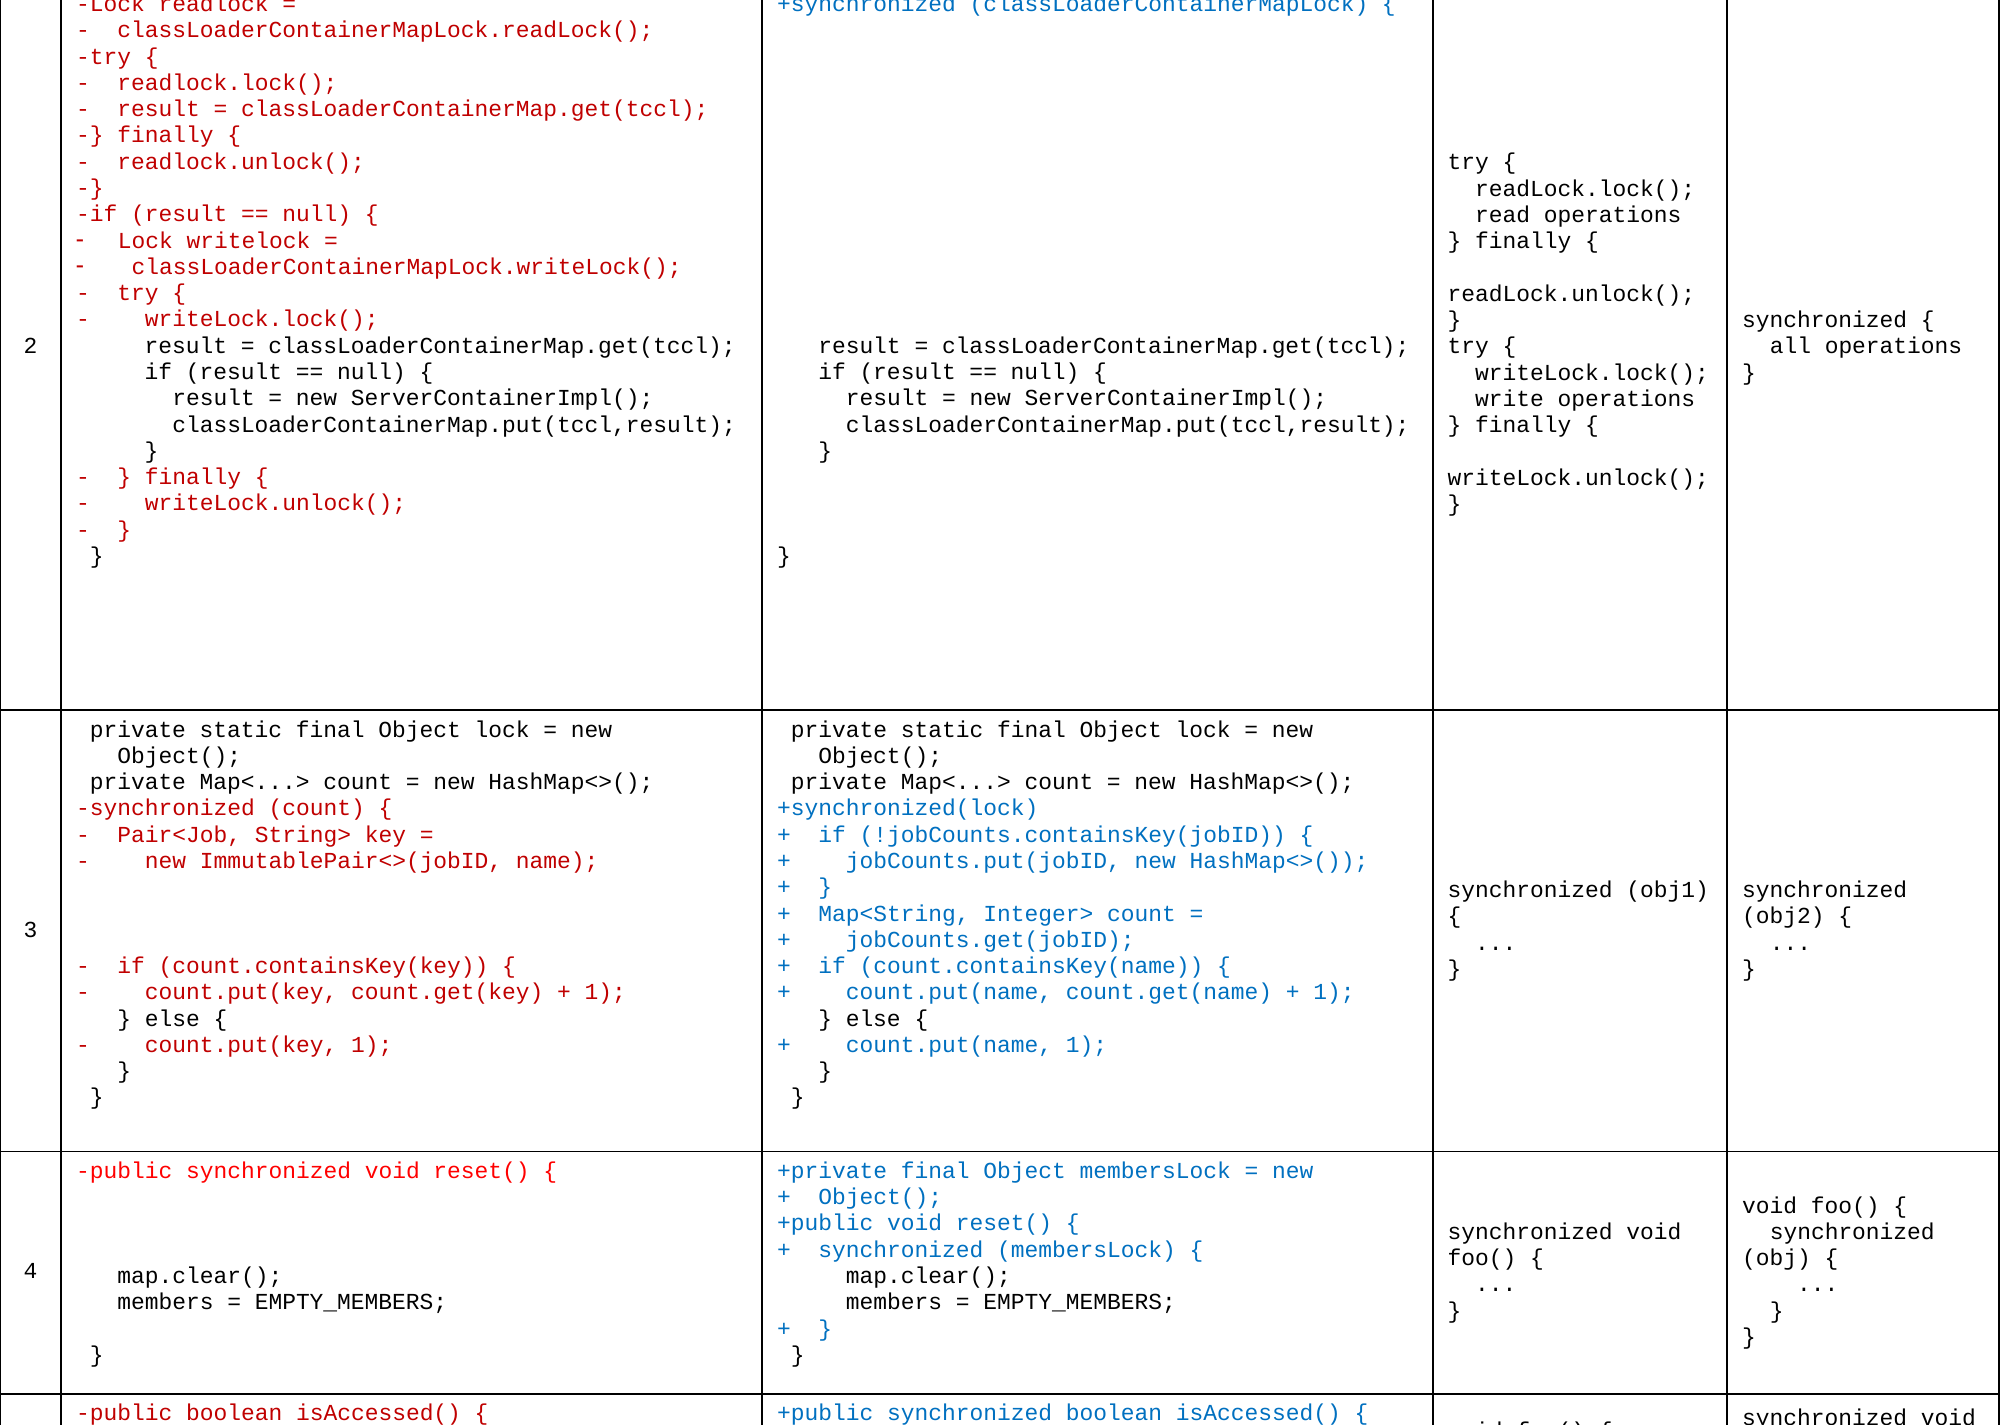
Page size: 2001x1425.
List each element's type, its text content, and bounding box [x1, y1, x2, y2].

table_cell 5 [1, 1395, 60, 1425]
table_cell synchronized (obj1) { ... } [1434, 711, 1726, 1151]
table_cell void foo() { synchronized (obj) { ... } } [1728, 1152, 1998, 1393]
table_cell synchronized void foo() { ... } [1434, 1152, 1726, 1393]
table_cell 2 [1, 0, 60, 709]
table_cell +private final Object membersLock = new + Object(); +public void reset() { + synchronized (membersLock) { map.clear(); members = EMPTY_MEMBERS; + } } [763, 1152, 1432, 1393]
table_cell 3 [1, 711, 60, 1151]
table_cell -public boolean isAccessed() { return this.accessed; } [62, 1395, 761, 1425]
table_cell private static final Object lock = new Object(); private Map<...> count = new HashMap<>(); -synchronized (count) { - Pair<Job, String> key = - new ImmutablePair<>(jobID, name); - if (count.containsKey(key)) { - count.put(key, count.get(key) + 1); } else { - count.put(key, 1); } } [62, 711, 761, 1151]
table_cell synchronized void foo() { ... } [1728, 1395, 1998, 1425]
table_cell 4 [1, 1152, 60, 1393]
table_cell synchronized { all operations } [1728, 0, 1998, 709]
table_cell try { readLock.lock(); read operations } finally { readLock.unlock(); } try { writeLock.lock(); write operations } finally { writeLock.unlock(); } [1434, 0, 1726, 709]
table_cell +public synchronized boolean isAccessed() { return this.accessed; } [763, 1395, 1432, 1425]
table_cell -public synchronized void reset() { map.clear(); members = EMPTY_MEMBERS; } [62, 1152, 761, 1393]
table_cell -Lock readlock = - classLoaderContainerMapLock.readLock(); -try { - readlock.lock(); - result = classLoaderContainerMap.get(tccl); -} finally { - readlock.unlock(); -} -if (result == null) { Lock writelock = classLoaderContainerMapLock.writeLock(); - try { - writeLock.lock(); result = classLoaderContainerMap.get(tccl); if (result == null) { result = new ServerContainerImpl(); classLoaderContainerMap.put(tccl,result); } - } finally { - writeLock.unlock(); - } } [62, 0, 761, 709]
table_cell void foo() { ... } [1434, 1395, 1726, 1425]
table_cell synchronized (obj2) { ... } [1728, 711, 1998, 1151]
table_cell +synchronized (classLoaderContainerMapLock) { result = classLoaderContainerMap.get(tccl); if (result == null) { result = new ServerContainerImpl(); classLoaderContainerMap.put(tccl,result); } } [763, 0, 1432, 709]
table_cell private static final Object lock = new Object(); private Map<...> count = new HashMap<>(); +synchronized(lock) + if (!jobCounts.containsKey(jobID)) { + jobCounts.put(jobID, new HashMap<>()); + } + Map<String, Integer> count = + jobCounts.get(jobID); + if (count.containsKey(name)) { + count.put(name, count.get(name) + 1); } else { + count.put(name, 1); } } [763, 711, 1432, 1151]
